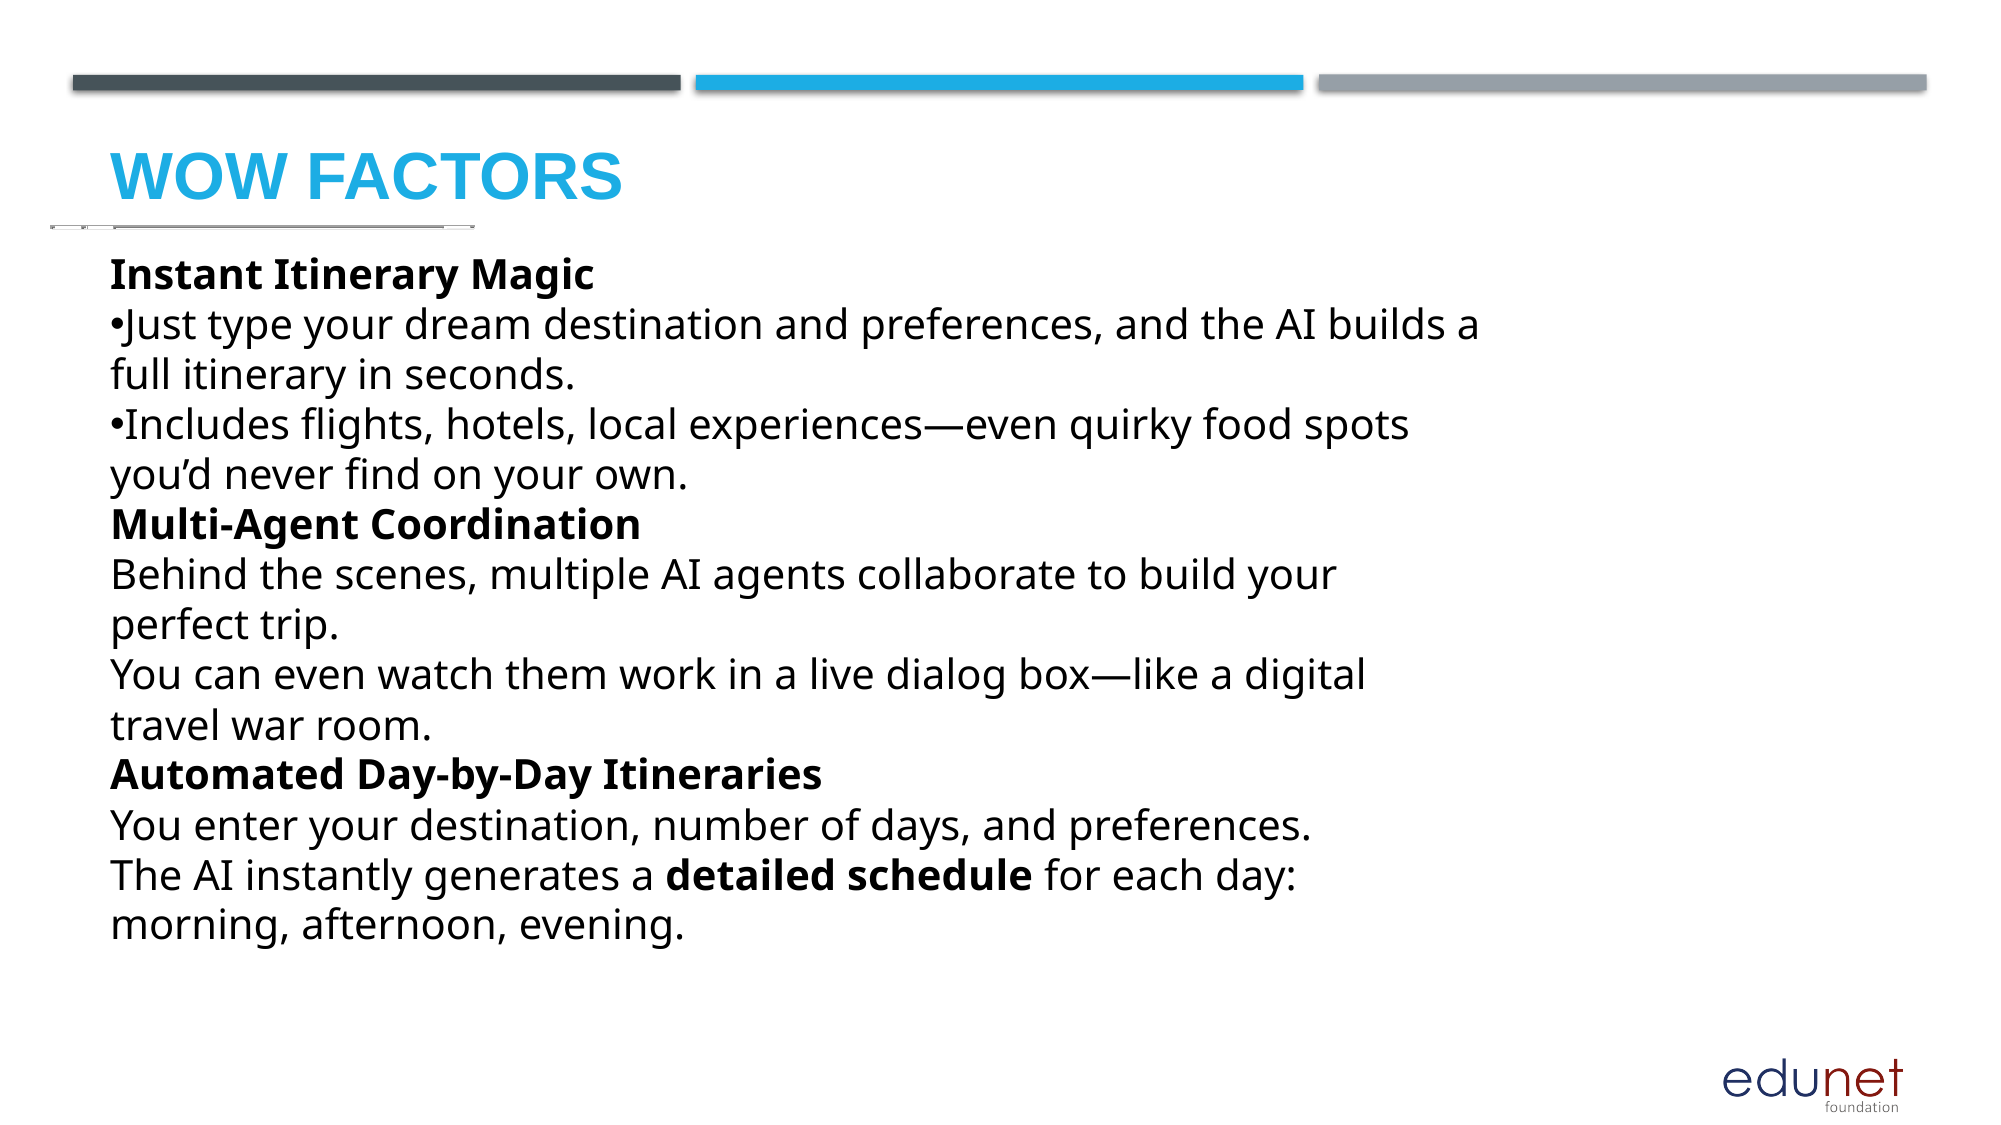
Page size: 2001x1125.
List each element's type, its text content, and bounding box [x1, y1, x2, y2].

text_box Instant Itinerary Magic Just type your dream destination and preferences, and the AI builds a full itinerary in seconds. Includes flights, hotels, local experiences—even quirky food spots you’d never find on your own. Multi-Agent Coordination Behind the scenes, multiple AI agents collaborate to build your perfect trip. You can even watch them work in a live dialog box—like a digital travel war room. Automated Day-by-Day Itineraries You enter your destination, number of days, and preferences. The AI instantly generates a detailed schedule for each day: morning, afternoon, evening. [95, 240, 1500, 1046]
picture [1719, 1056, 1905, 1116]
title Wow factors [95, 133, 1905, 221]
